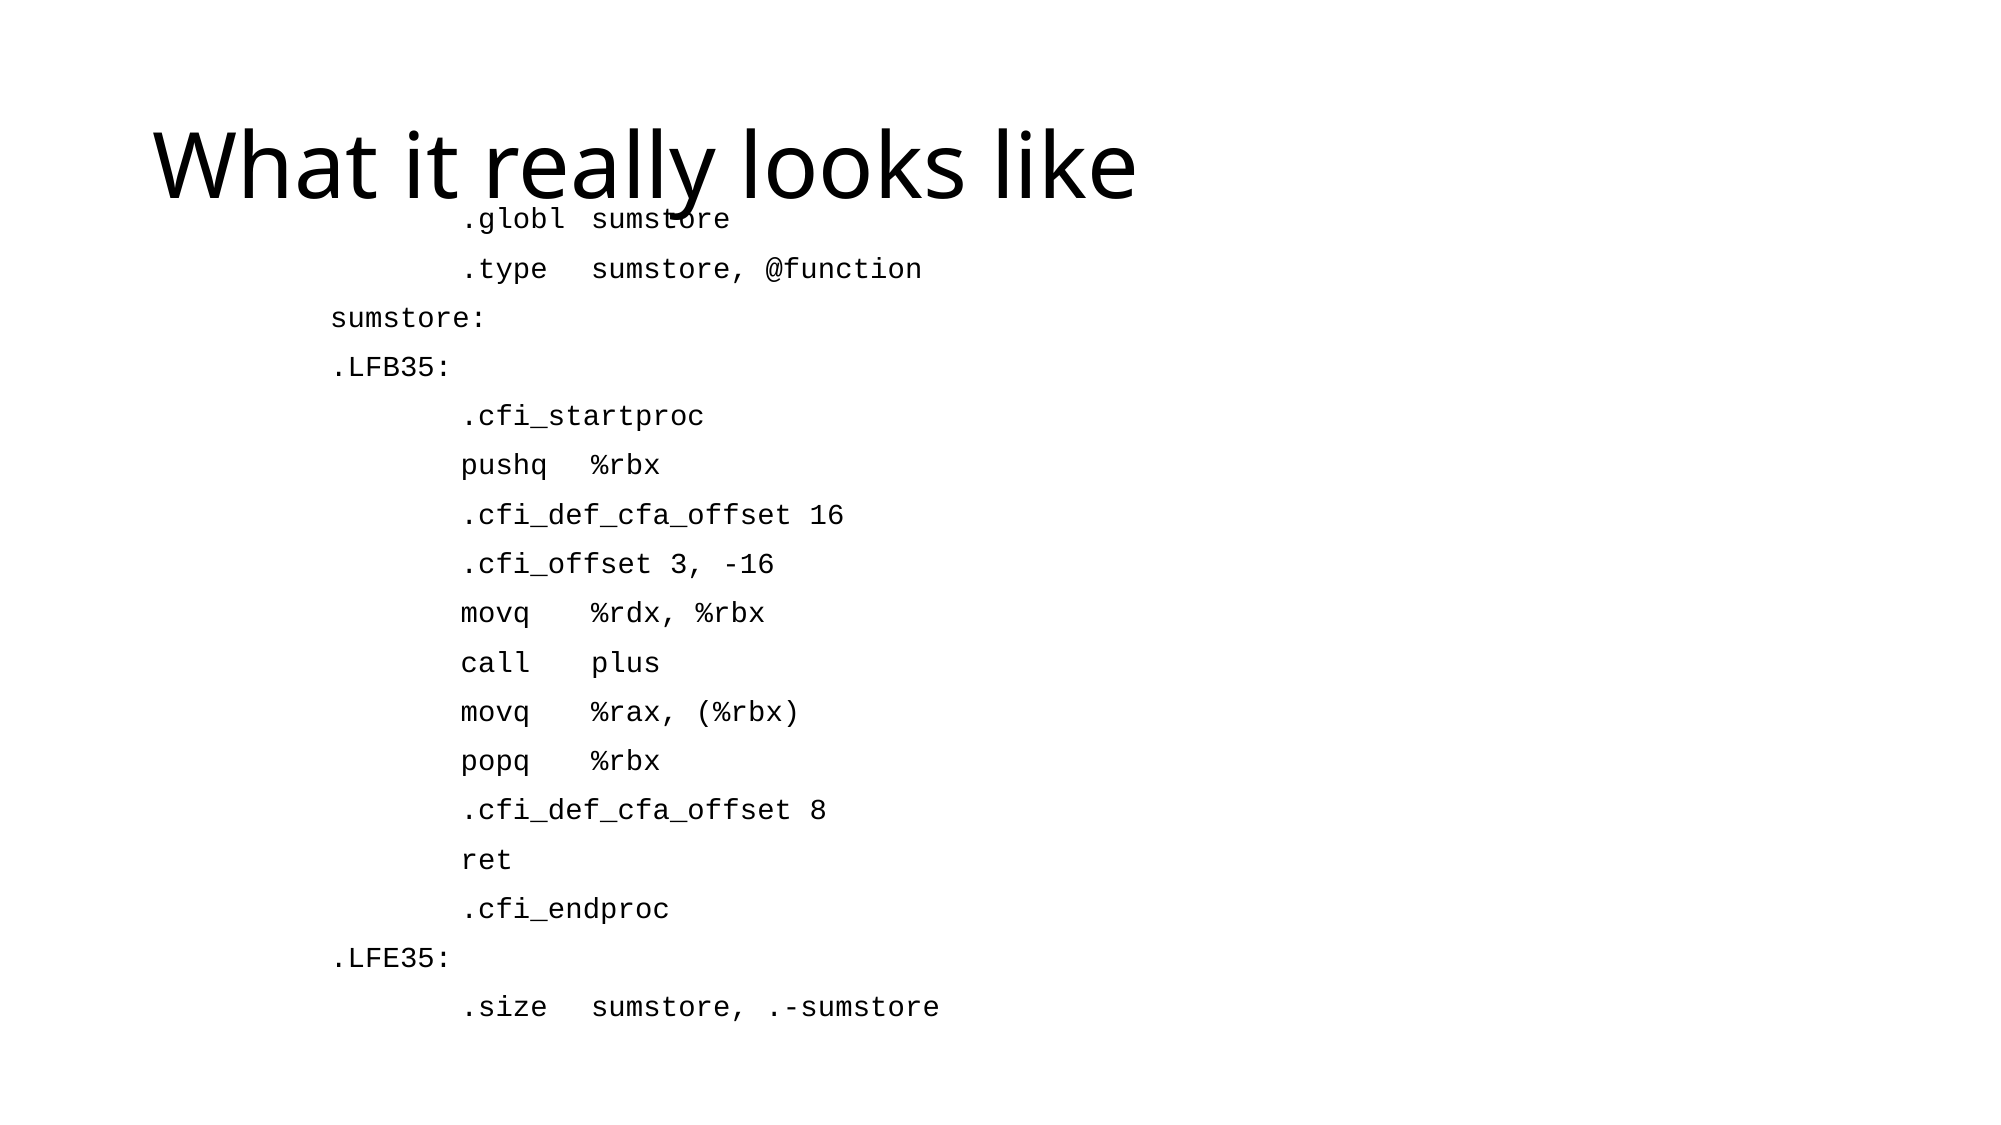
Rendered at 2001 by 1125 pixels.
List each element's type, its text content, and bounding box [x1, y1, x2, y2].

list .globl sumstore .type sumstore, @function sumstore: .LFB35: .cfi_startproc pushq %rbx .cfi_def_cfa_offset 16 .cfi_offset 3, -16 movq %rdx, %rbx call plus movq %rax, (%rbx) popq %rbx .cfi_def_cfa_offset 8 ret .cfi_endproc .LFE35: .size sumstore, .-sumstore [315, 196, 1611, 1040]
title What it really looks like [137, 59, 1863, 278]
